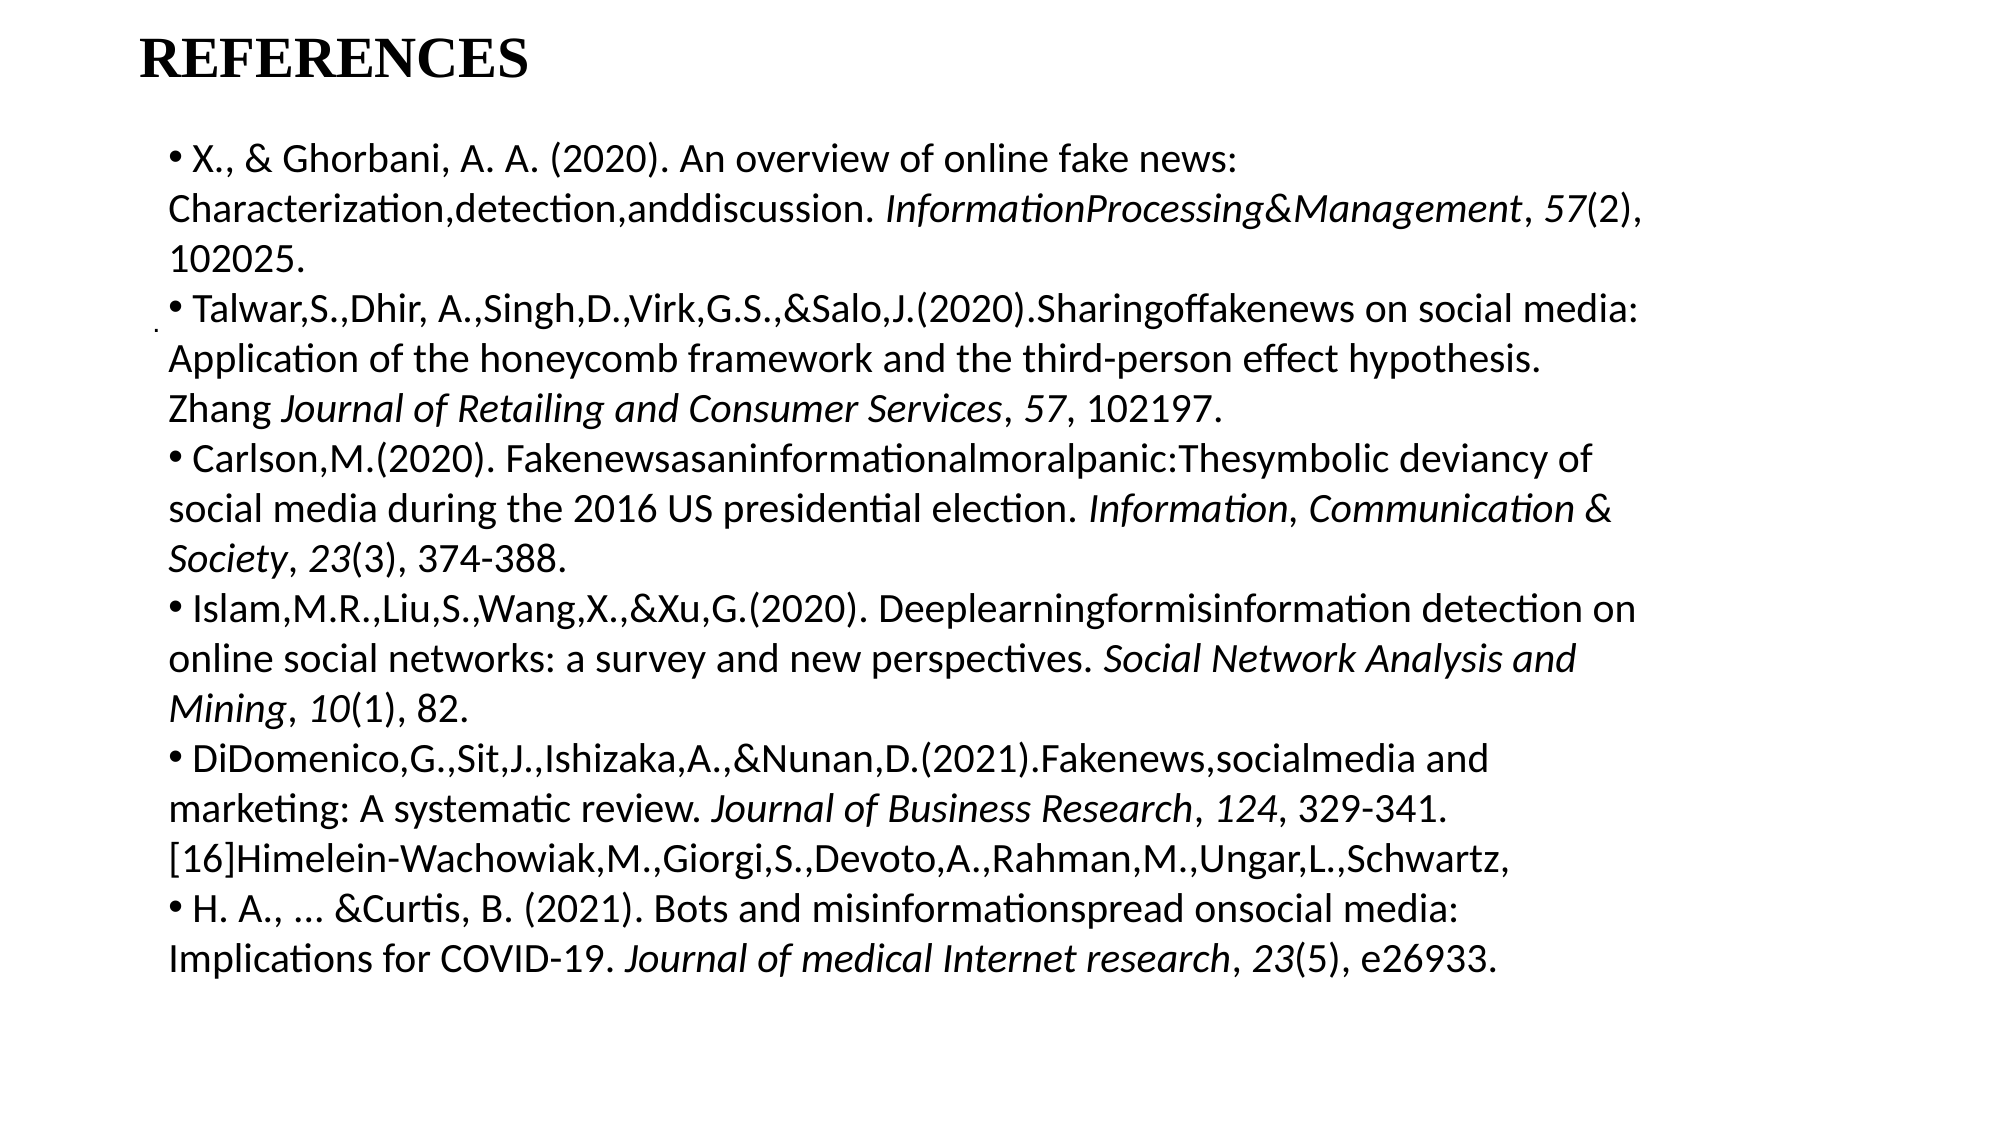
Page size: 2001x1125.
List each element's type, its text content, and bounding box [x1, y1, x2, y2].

title REFERENCES [123, 0, 1850, 118]
text_box X., & Ghorbani, A. A. (2020). An overview of online fake news: Characterization,detection,anddiscussion. InformationProcessing&Management, 57(2), 102025. Talwar,S.,Dhir, A.,Singh,D.,Virk,G.S.,&Salo,J.(2020).Sharingoffakenews on social media: Application of the honeycomb framework and the third-person effect hypothesis. Zhang Journal of Retailing and Consumer Services, 57, 102197. Carlson,M.(2020). Fakenewsasaninformationalmoralpanic:Thesymbolic deviancy of social media during the 2016 US presidential election. Information, Communication & Society, 23(3), 374-388. Islam,M.R.,Liu,S.,Wang,X.,&Xu,G.(2020). Deeplearningformisinformation detection on online social networks: a survey and new perspectives. Social Network Analysis and Mining, 10(1), 82. DiDomenico,G.,Sit,J.,Ishizaka,A.,&Nunan,D.(2021).Fakenews,socialmedia and marketing: A systematic review. Journal of Business Research, 124, 329-341. [16]Himelein-Wachowiak,M.,Giorgi,S.,Devoto,A.,Rahman,M.,Ungar,L.,Schwartz, H. A., ... &Curtis, B. (2021). Bots and misinformationspread onsocial media: Implications for COVID-19. Journal of medical Internet research, 23(5), e26933. [153, 123, 1670, 989]
list . [136, 298, 1863, 1014]
